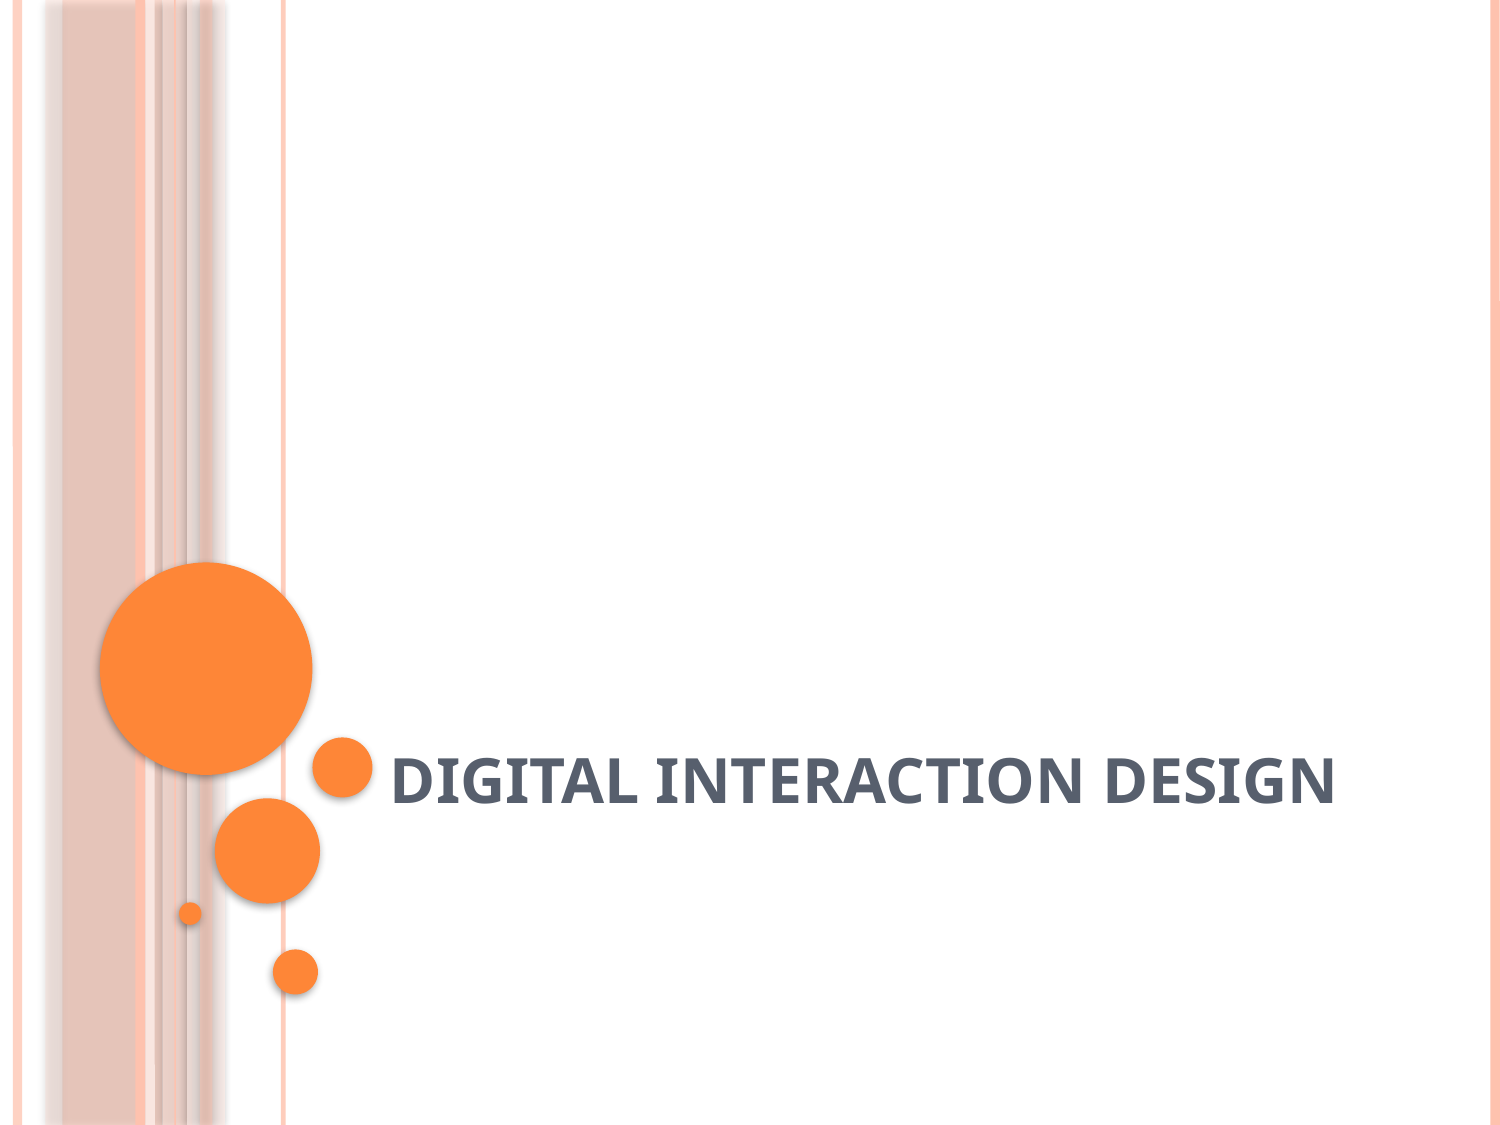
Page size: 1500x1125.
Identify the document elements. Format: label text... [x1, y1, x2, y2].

title DIGITAL INTERACTION DESIGN [375, 512, 1388, 824]
